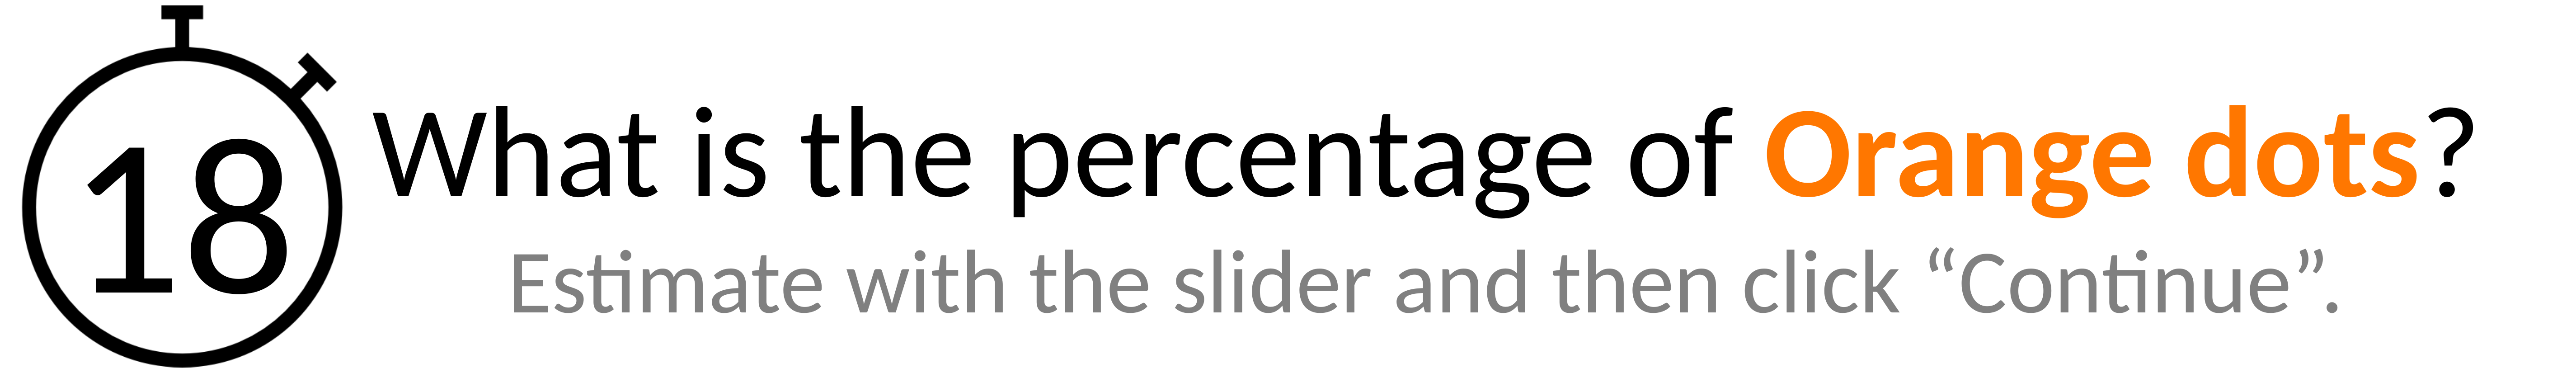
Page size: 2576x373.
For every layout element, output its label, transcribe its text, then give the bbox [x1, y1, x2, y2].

text_box What is the percentage of Orange dots? Estimate with the slider and then click “Continue”. [363, 63, 2490, 335]
picture [1, 5, 363, 368]
